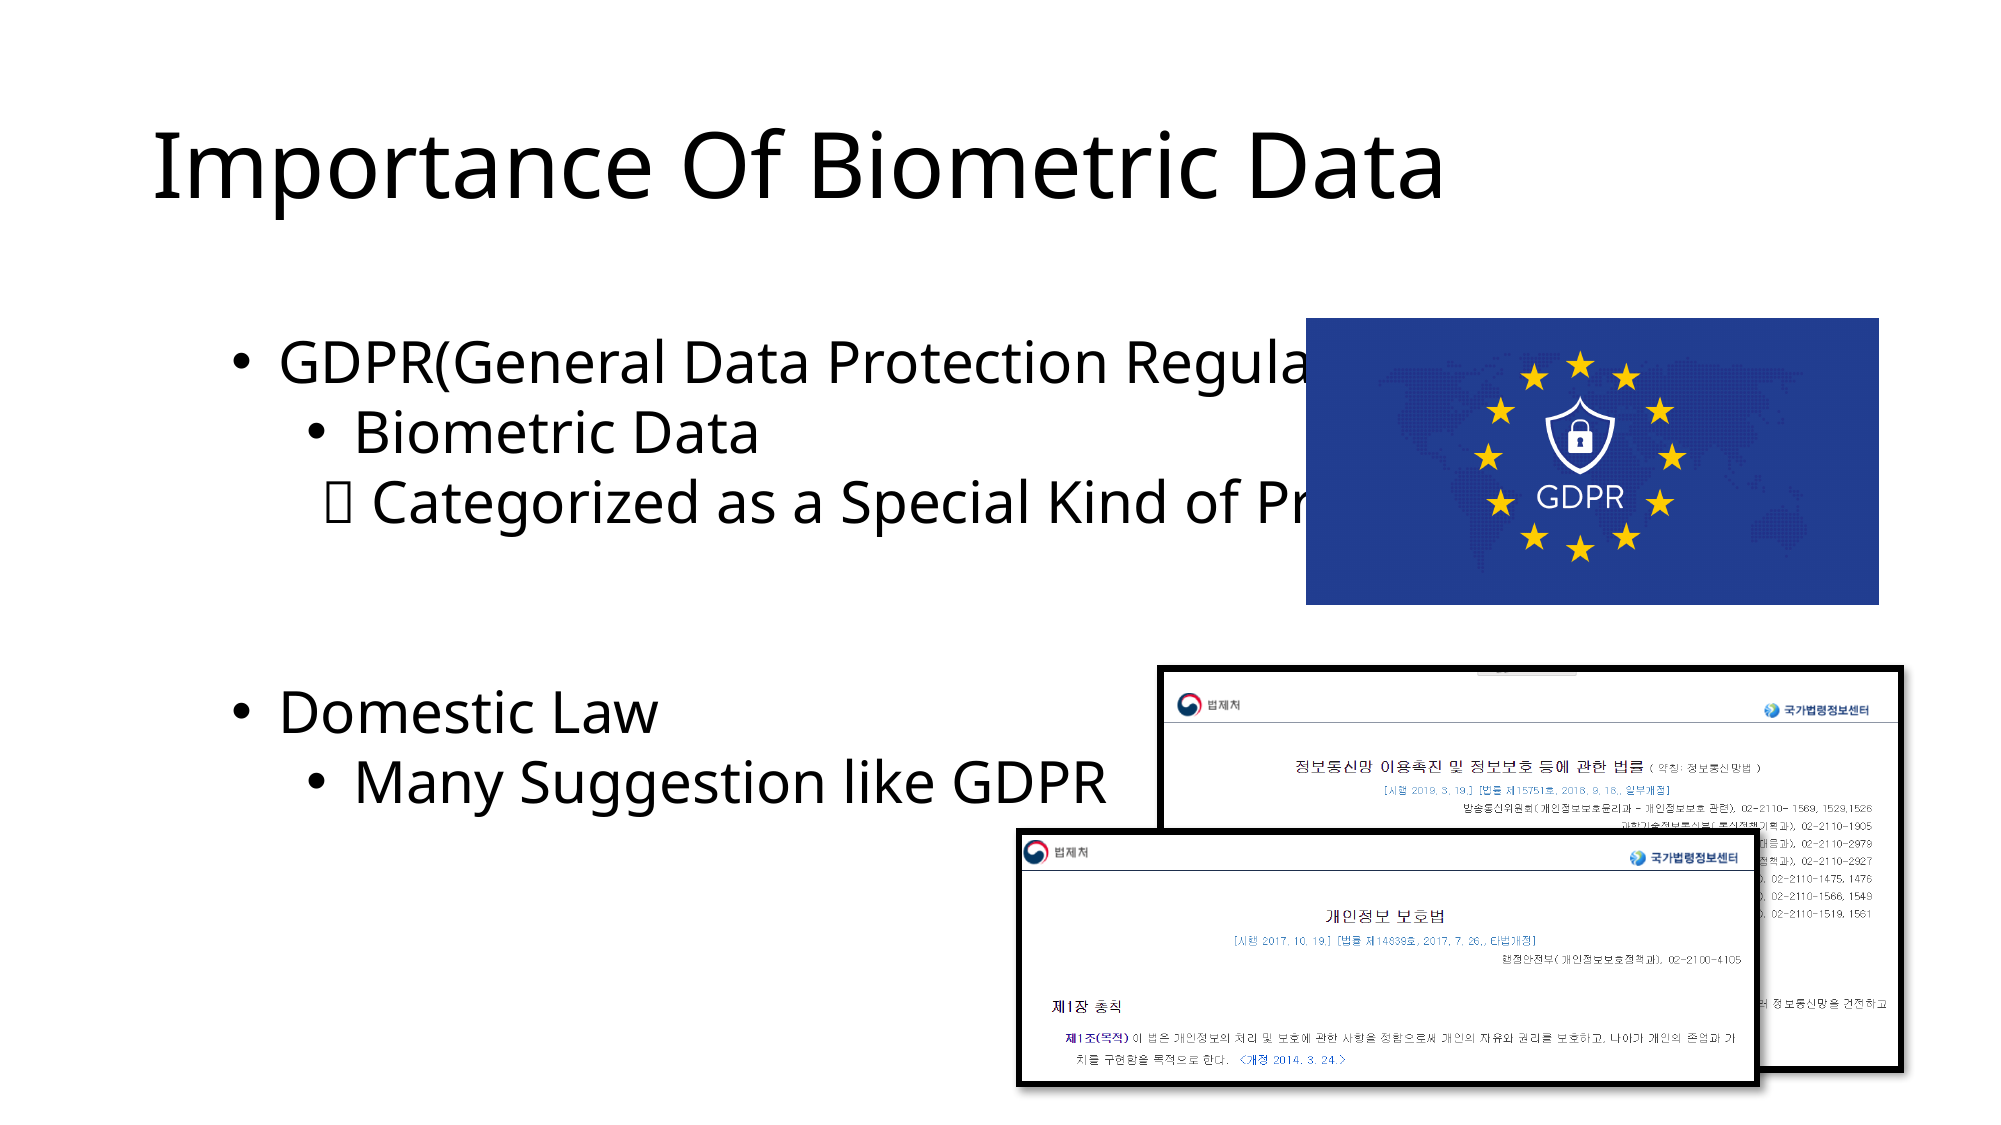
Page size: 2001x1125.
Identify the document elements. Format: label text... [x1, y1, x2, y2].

picture [1305, 318, 1879, 605]
title Importance Of Biometric Data [137, 59, 1863, 278]
picture [1021, 671, 1899, 1082]
text_box GDPR(General Data Protection Regulation) Biometric Data  Categorized as a Special Kind of Private Data Domestic Law Many Suggestion like GDPR [216, 318, 1713, 823]
